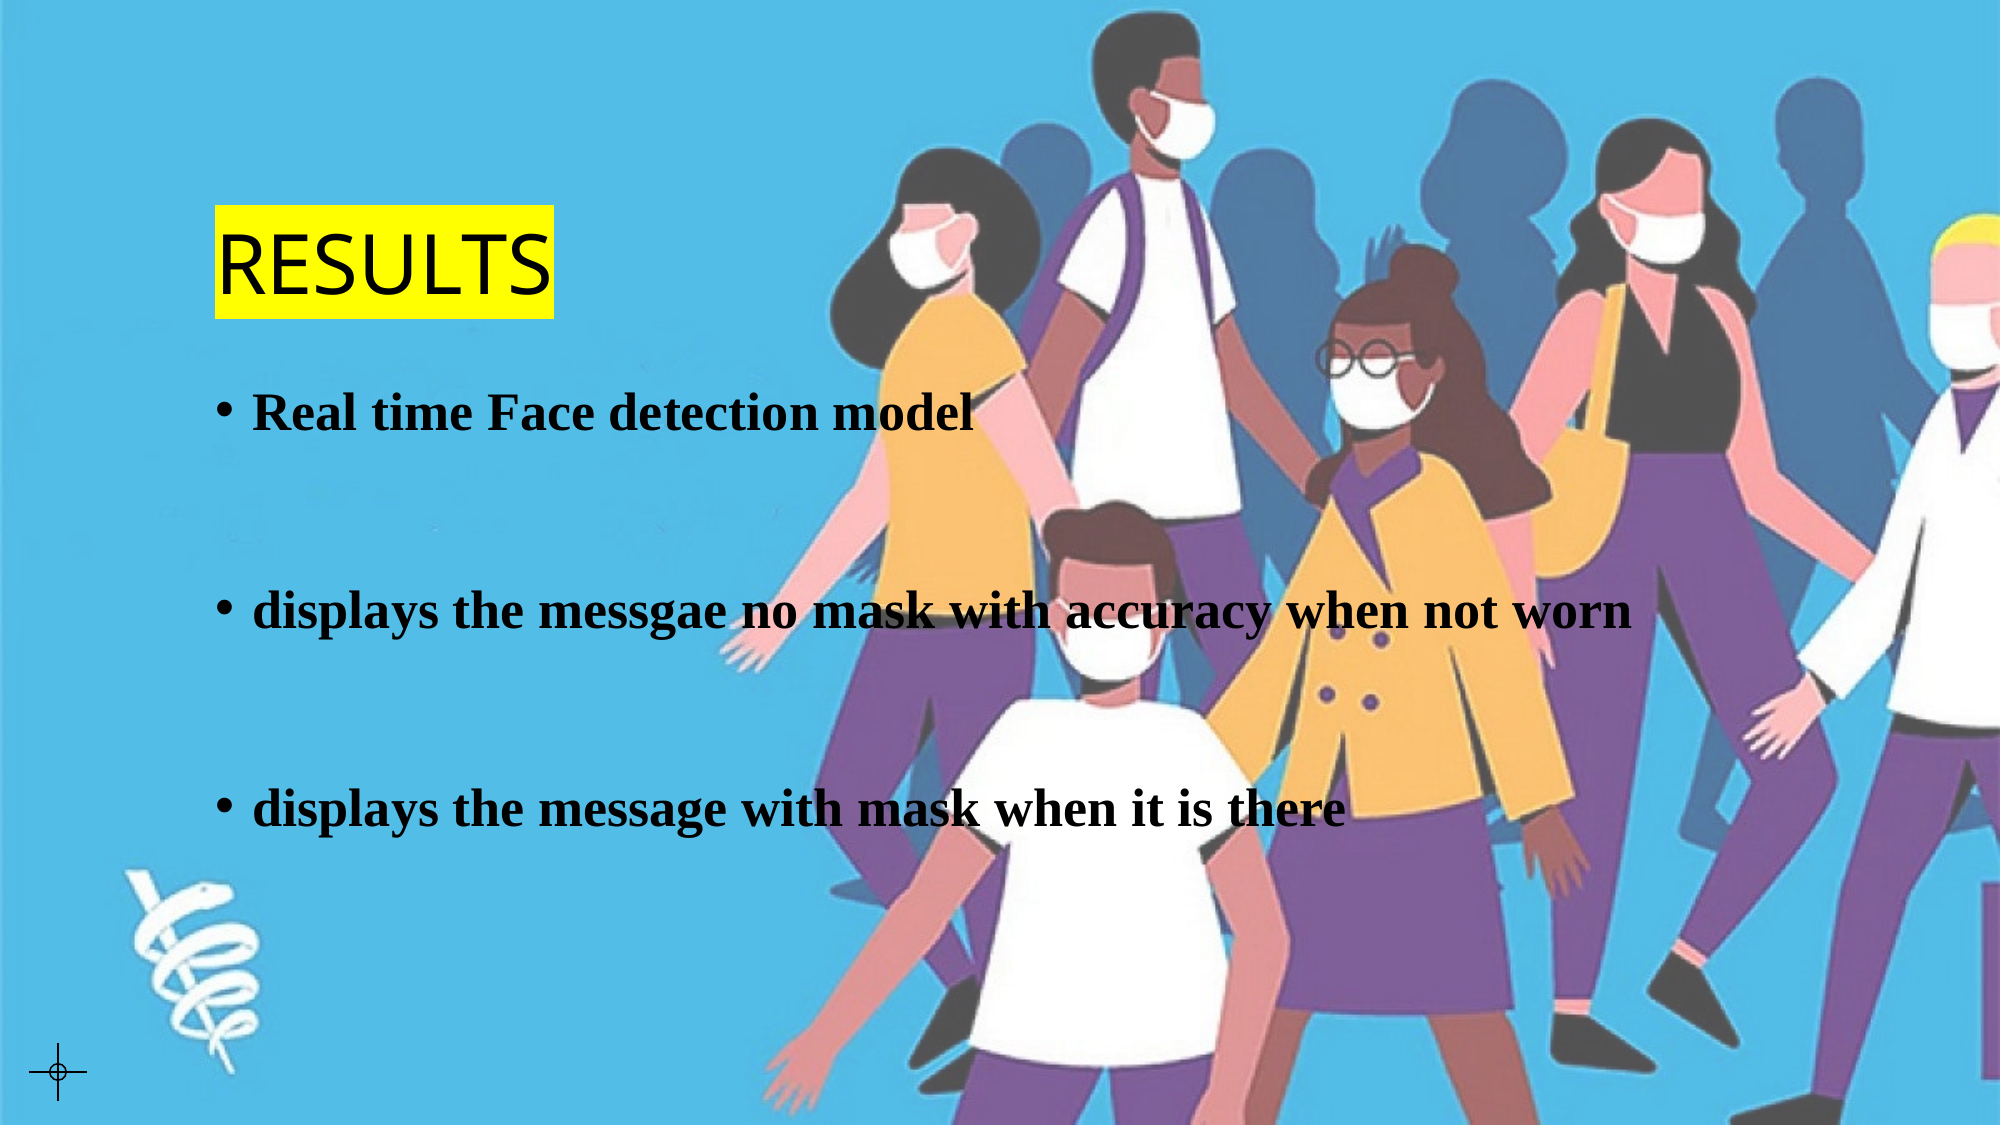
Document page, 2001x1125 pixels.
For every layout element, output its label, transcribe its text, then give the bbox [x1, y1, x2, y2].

list Real time Face detection model displays the messgae no mask with accuracy when not worn displays the message with mask when it is there [200, 355, 1847, 847]
title RESULTS [200, 59, 1758, 319]
